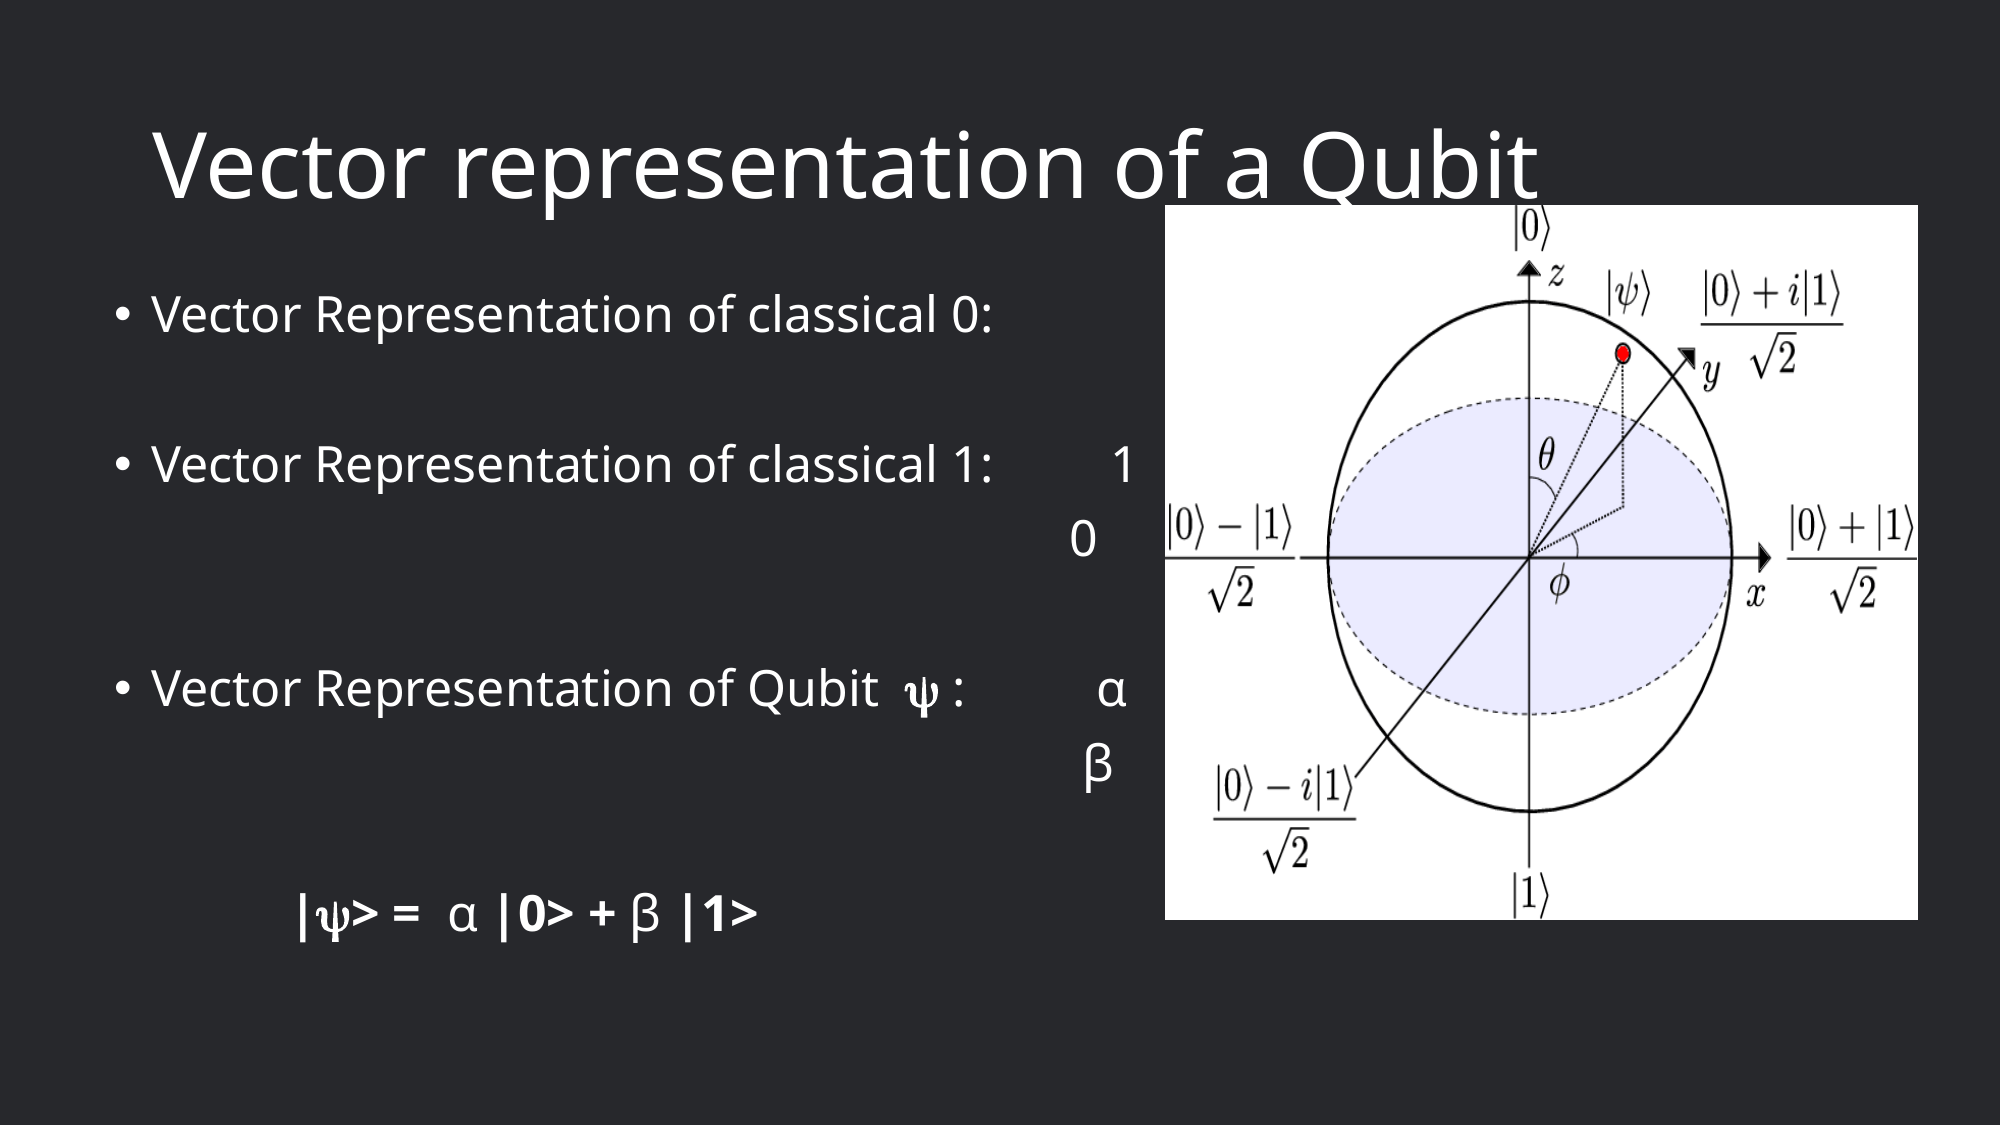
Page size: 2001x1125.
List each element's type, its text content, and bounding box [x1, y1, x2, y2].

title Vector representation of a Qubit [137, 59, 1863, 278]
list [1165, 205, 1918, 920]
